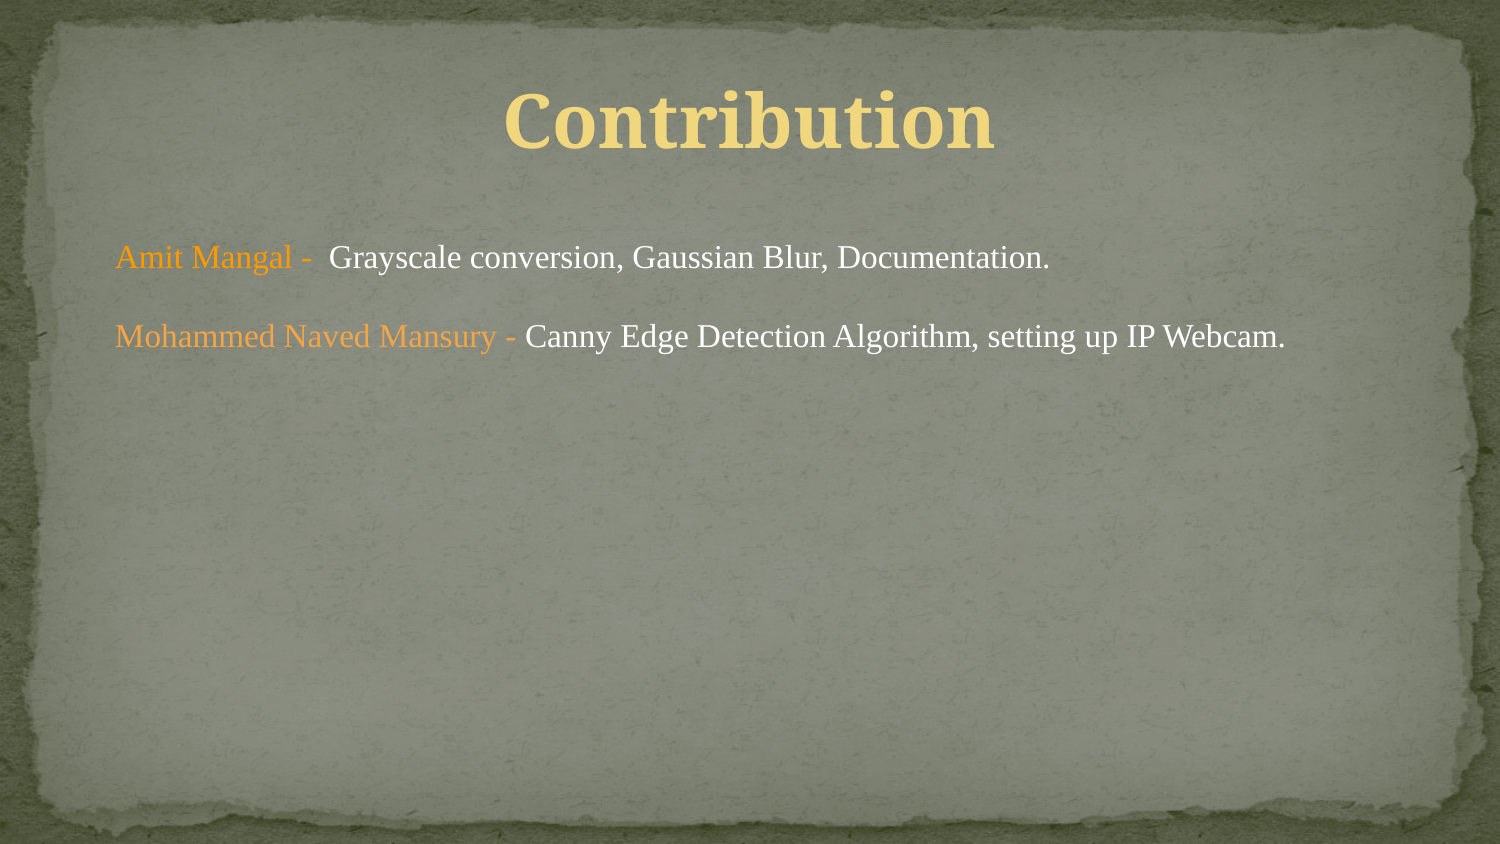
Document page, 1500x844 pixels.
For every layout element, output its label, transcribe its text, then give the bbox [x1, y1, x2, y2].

text_box Amit Mangal - Grayscale conversion, Gaussian Blur, Documentation. Mohammed Naved Mansury - Canny Edge Detection Algorithm, setting up IP Webcam. [99, 187, 1388, 453]
picture [0, 0, 1500, 844]
text_box Contribution [62, 65, 1438, 216]
